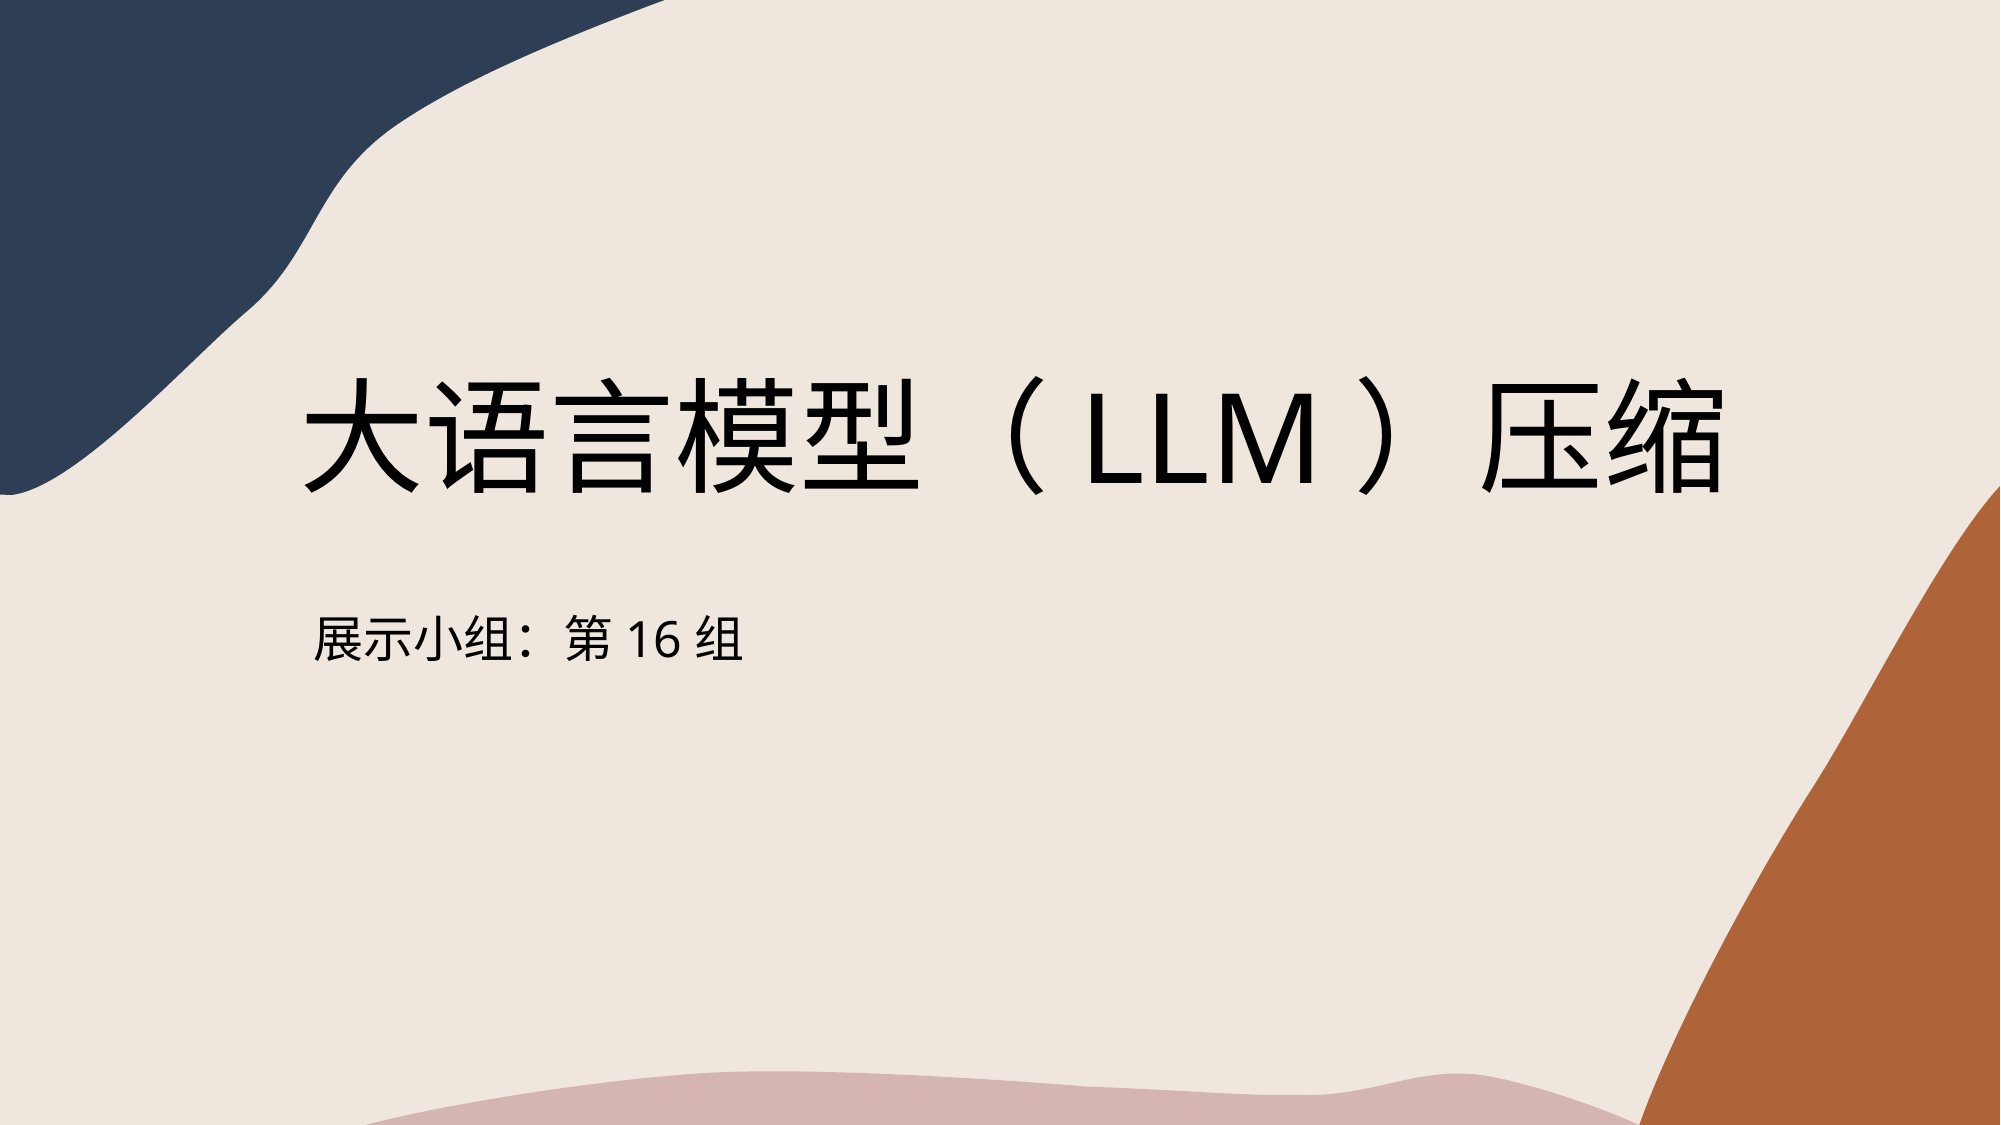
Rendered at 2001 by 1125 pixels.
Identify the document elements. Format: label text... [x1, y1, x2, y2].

text_box [1638, 484, 2000, 1125]
text_box [0, 0, 666, 496]
text_box 大语言模型（LLM）压缩 [284, 351, 1935, 517]
text_box 展示小组：第16组 [298, 599, 1299, 675]
text_box [365, 1070, 1640, 1125]
